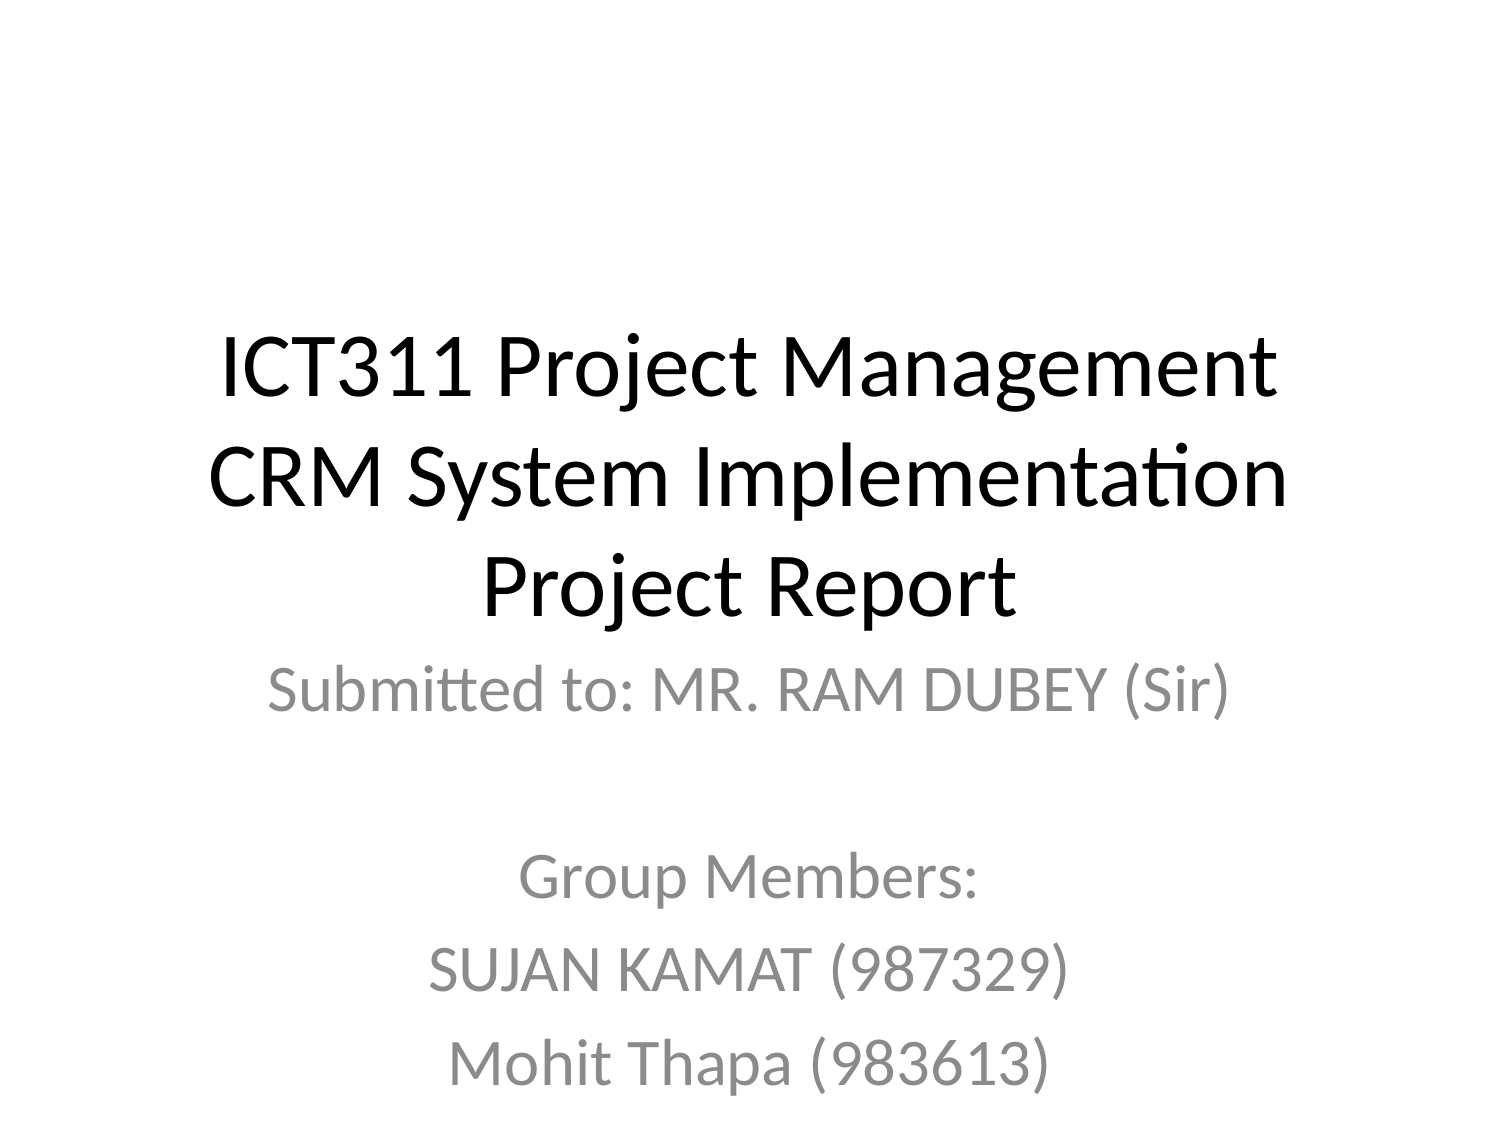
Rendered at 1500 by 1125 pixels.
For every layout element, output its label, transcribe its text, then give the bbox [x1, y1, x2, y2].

subtitle Submitted to: MR. RAM DUBEY (Sir) Group Members: SUJAN KAMAT (987329) Mohit Thapa (983613) Kiran Lopchan (986215) Date: 10/02/2025 [225, 637, 1275, 925]
title ICT311 Project Management CRM System Implementation Project Report [112, 349, 1388, 591]
